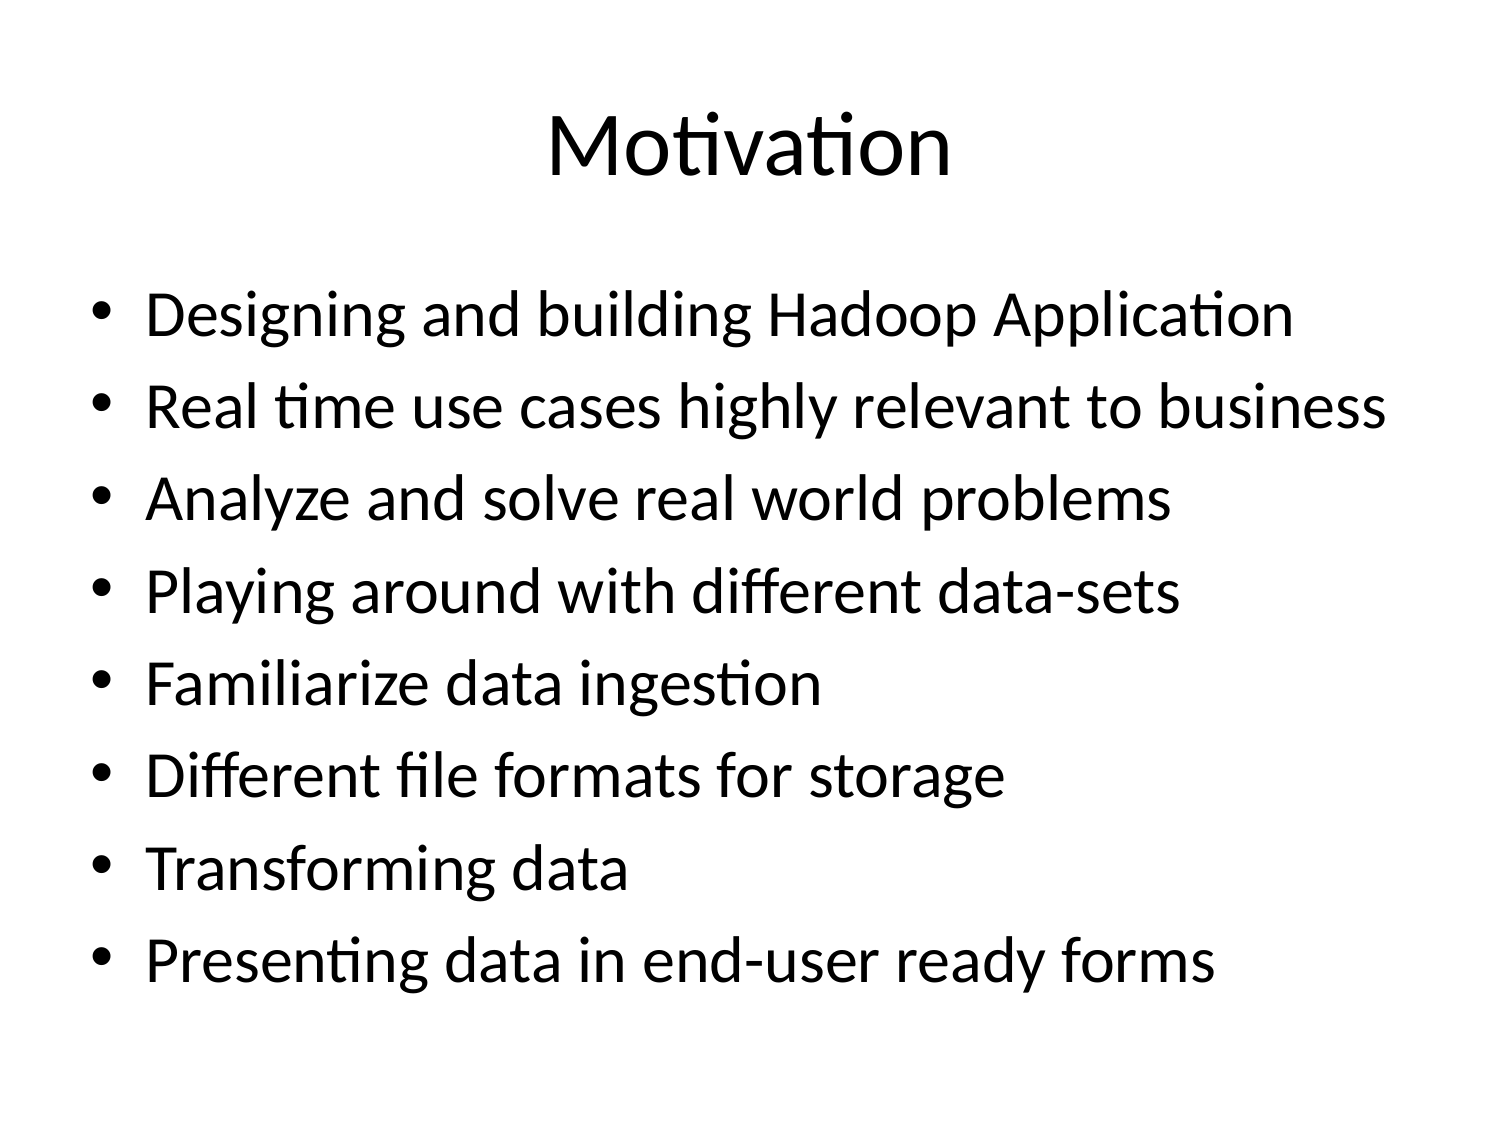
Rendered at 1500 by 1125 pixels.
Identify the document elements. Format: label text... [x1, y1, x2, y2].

title Motivation [75, 45, 1425, 233]
list Designing and building Hadoop Application Real time use cases highly relevant to business Analyze and solve real world problems Playing around with different data-sets Familiarize data ingestion Different file formats for storage Transforming data Presenting data in end-user ready forms [75, 262, 1425, 1005]
